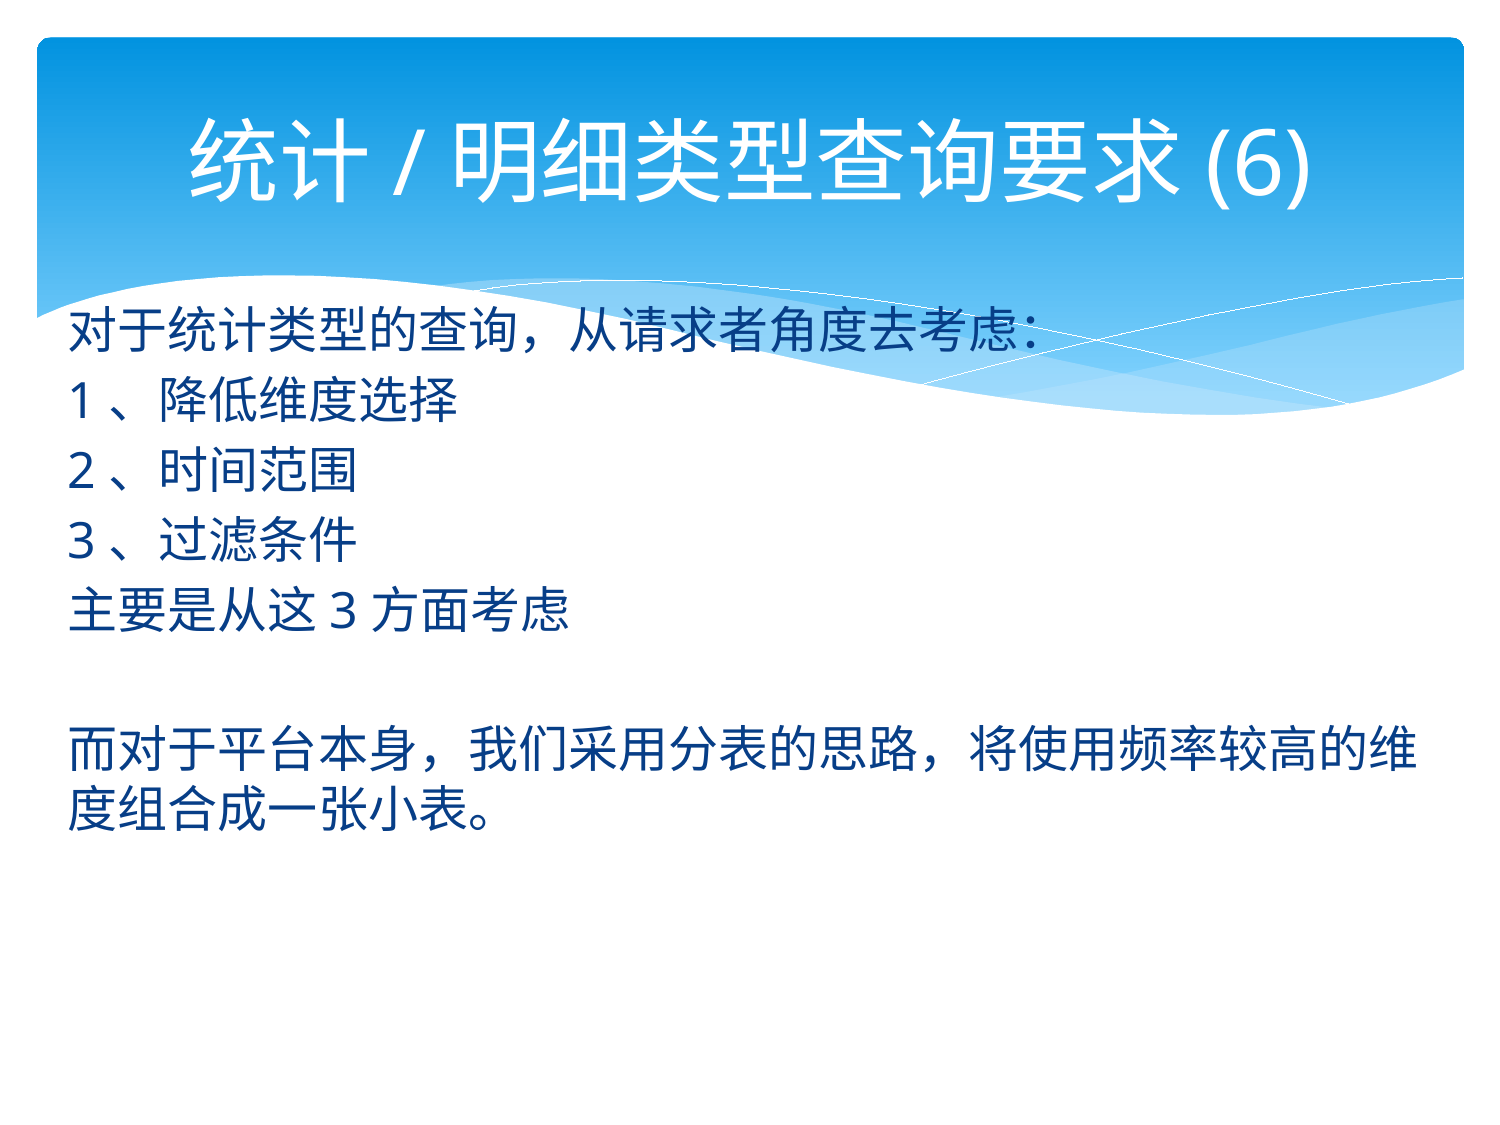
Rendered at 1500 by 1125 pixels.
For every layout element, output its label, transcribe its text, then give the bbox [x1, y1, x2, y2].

text_box 对于统计类型的查询，从请求者角度去考虑： 1、降低维度选择 2、时间范围 3、过滤条件 主要是从这3方面考虑 而对于平台本身，我们采用分表的思路，将使用频率较高的维度组合成一张小表。 [53, 290, 1459, 1094]
title 统计/明细类型查询要求(6) [75, 55, 1425, 261]
